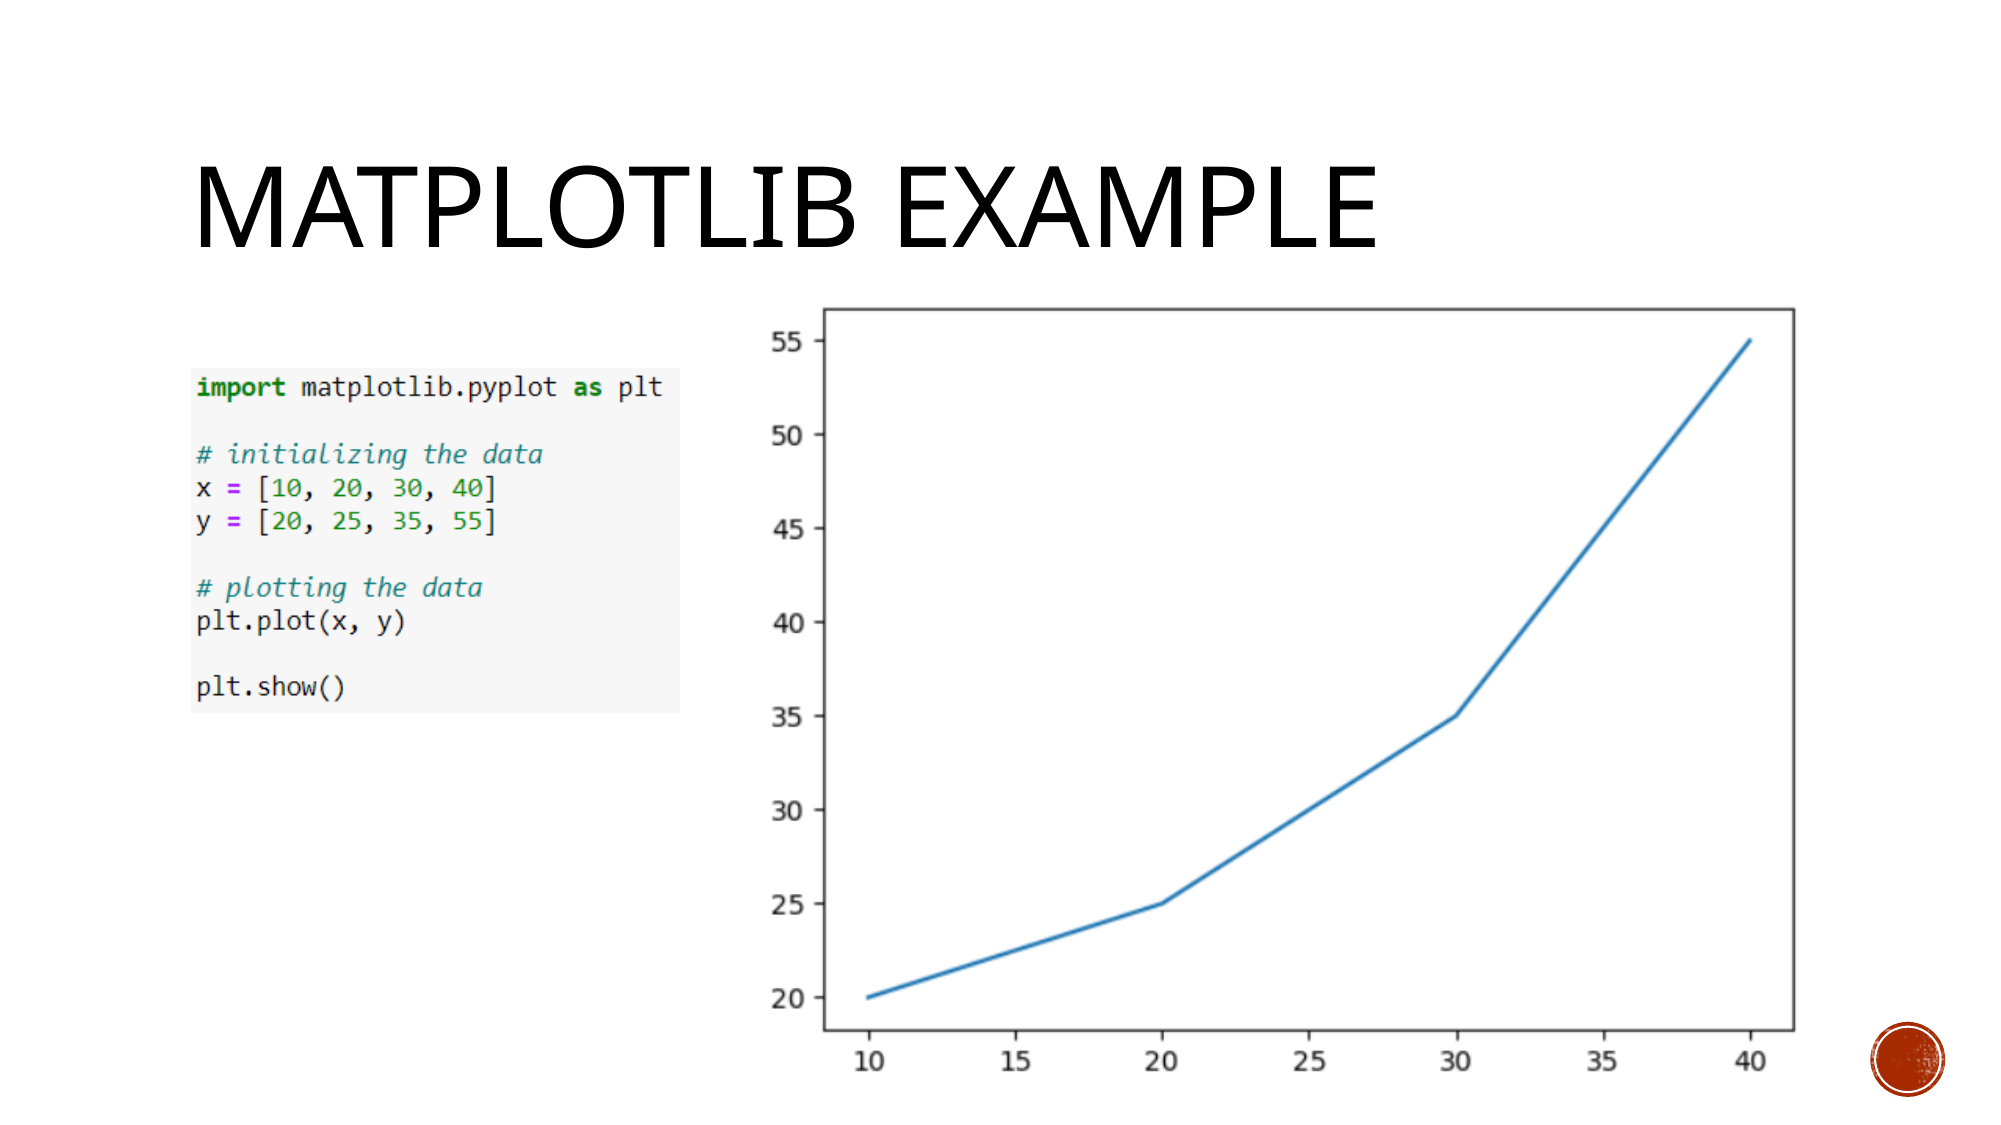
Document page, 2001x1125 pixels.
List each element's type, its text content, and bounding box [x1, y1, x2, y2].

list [195, 372, 678, 711]
picture [756, 297, 1808, 1087]
title Matplotlib example [175, 79, 1826, 344]
picture [191, 368, 680, 713]
